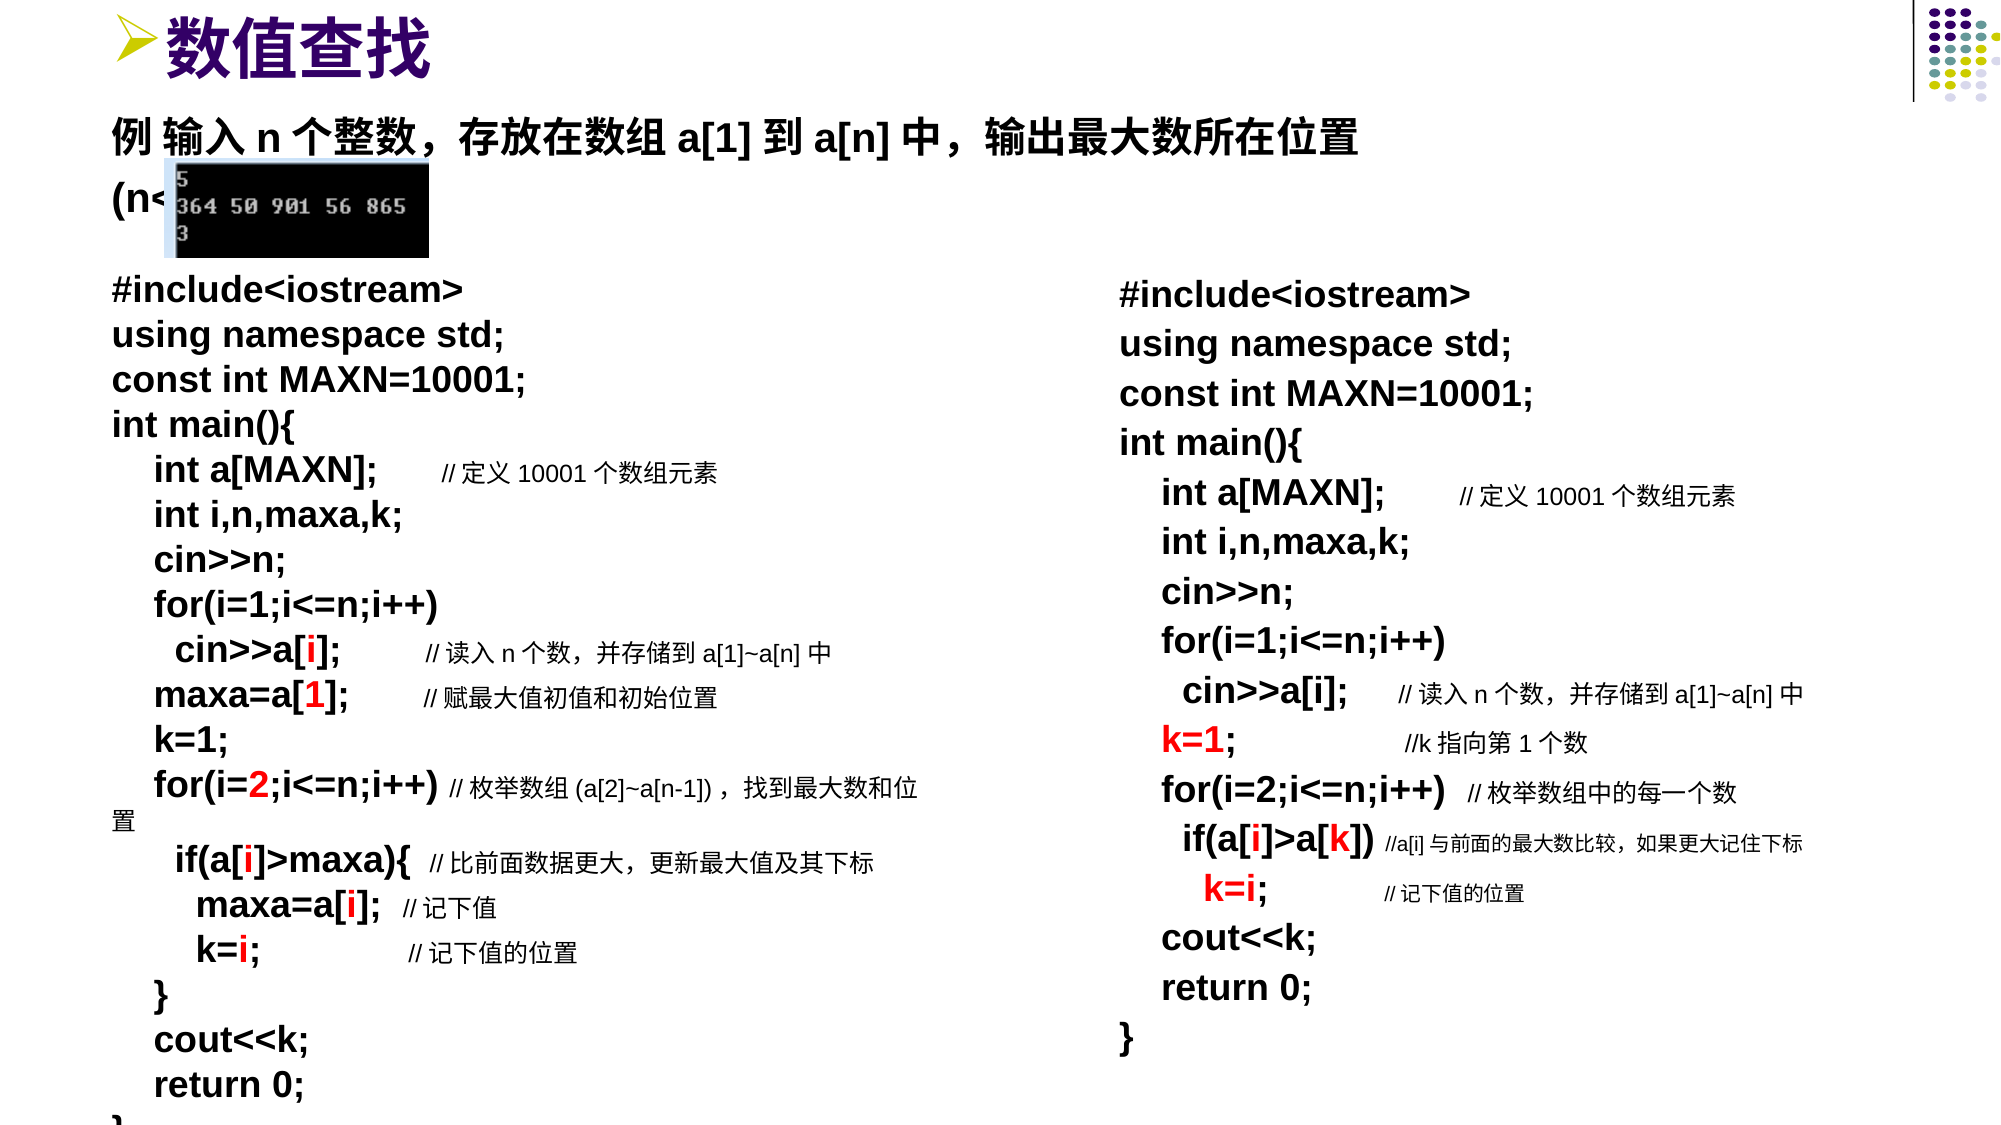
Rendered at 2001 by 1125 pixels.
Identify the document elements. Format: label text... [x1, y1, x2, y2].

picture [164, 158, 429, 259]
text_box #include<iostream> using namespace std; const int MAXN=10001; int main(){ int a[MAXN]; //定义10001个数组元素 int i,n,maxa,k; cin>>n; for(i=1;i<=n;i++) cin>>a[i]; //读入n个数，并存储到a[1]~a[n]中 k=1; //k指向第1个数 for(i=2;i<=n;i++) //枚举数组中的每一个数 if(a[i]>a[k]) //a[i]与前面的最大数比较，如果更大记住下标 k=i; //记下值的位置 cout<<k; return 0; } [1104, 258, 1825, 1074]
text_box 例 输入n个整数，存放在数组a[1]到a[n]中，输出最大数所在位置(n<=10000)。 [96, 93, 1597, 165]
text_box #include<iostream> using namespace std; const int MAXN=10001; int main(){ int a[MAXN]; //定义10001个数组元素 int i,n,maxa,k; cin>>n; for(i=1;i<=n;i++) cin>>a[i]; //读入n个数，并存储到a[1]~a[n]中 maxa=a[1]; //赋最大值初值和初始位置 k=1; for(i=2;i<=n;i++) //枚举数组(a[2]~a[n-1])，找到最大数和位置 if(a[i]>maxa){ //比前面数据更大，更新最大值及其下标 maxa=a[i]; //记下值 k=i; //记下值的位置 } cout<<k; return 0; } [96, 258, 942, 1125]
title 数值查找 [96, 0, 1208, 95]
